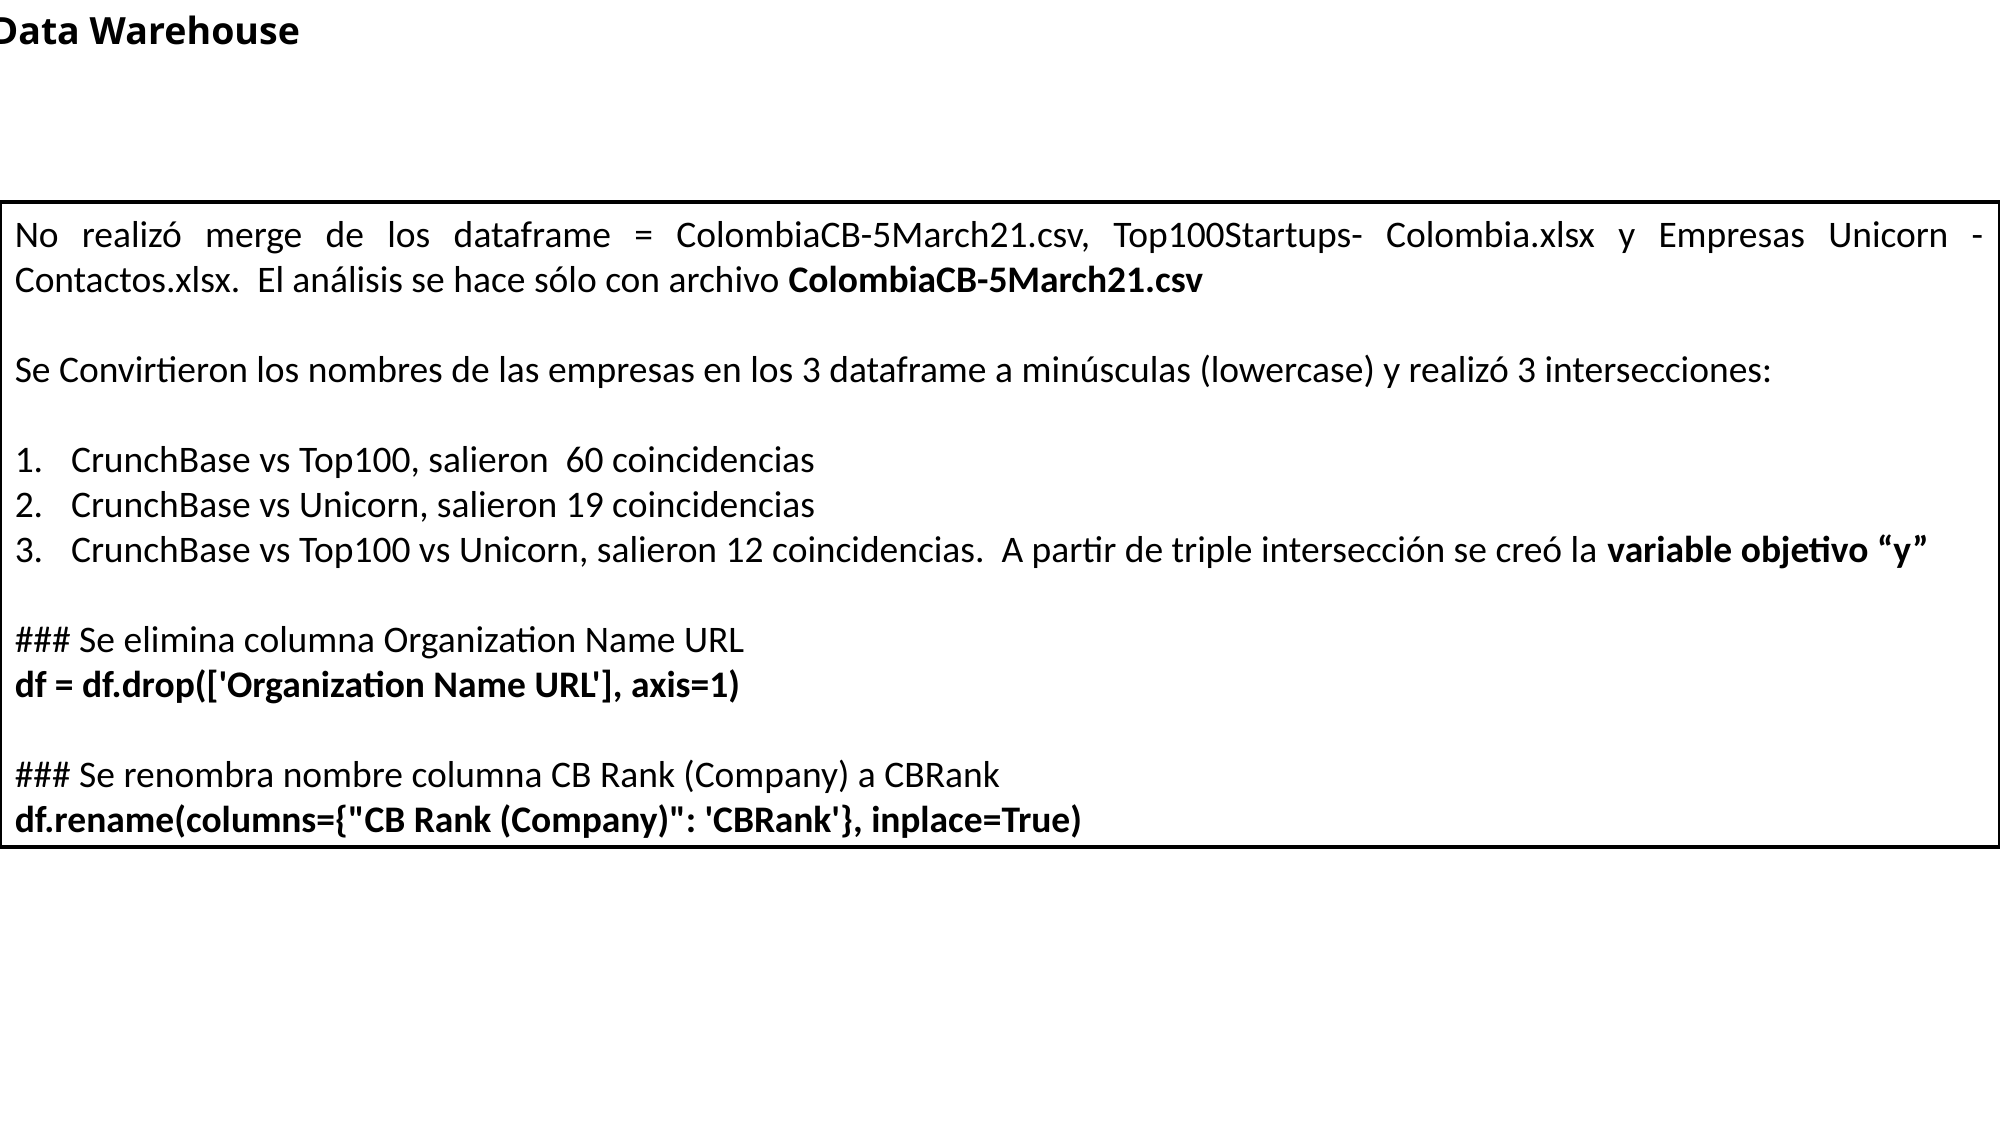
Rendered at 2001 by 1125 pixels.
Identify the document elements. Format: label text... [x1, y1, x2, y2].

text_box Data Warehouse [0, 0, 316, 60]
text_box No realizó merge de los dataframe = ColombiaCB-5March21.csv, Top100Startups- Colombia.xlsx y Empresas Unicorn - Contactos.xlsx. El análisis se hace sólo con archivo ColombiaCB-5March21.csv Se Convirtieron los nombres de las empresas en los 3 dataframe a minúsculas (lowercase) y realizó 3 intersecciones: CrunchBase vs Top100, salieron 60 coincidencias CrunchBase vs Unicorn, salieron 19 coincidencias CrunchBase vs Top100 vs Unicorn, salieron 12 coincidencias. A partir de triple intersección se creó la variable objetivo “y” ### Se elimina columna Organization Name URL df = df.drop(['Organization Name URL'], axis=1) ### Se renombra nombre columna CB Rank (Company) a CBRank df.rename(columns={"CB Rank (Company)": 'CBRank'}, inplace=True) [0, 202, 2000, 848]
